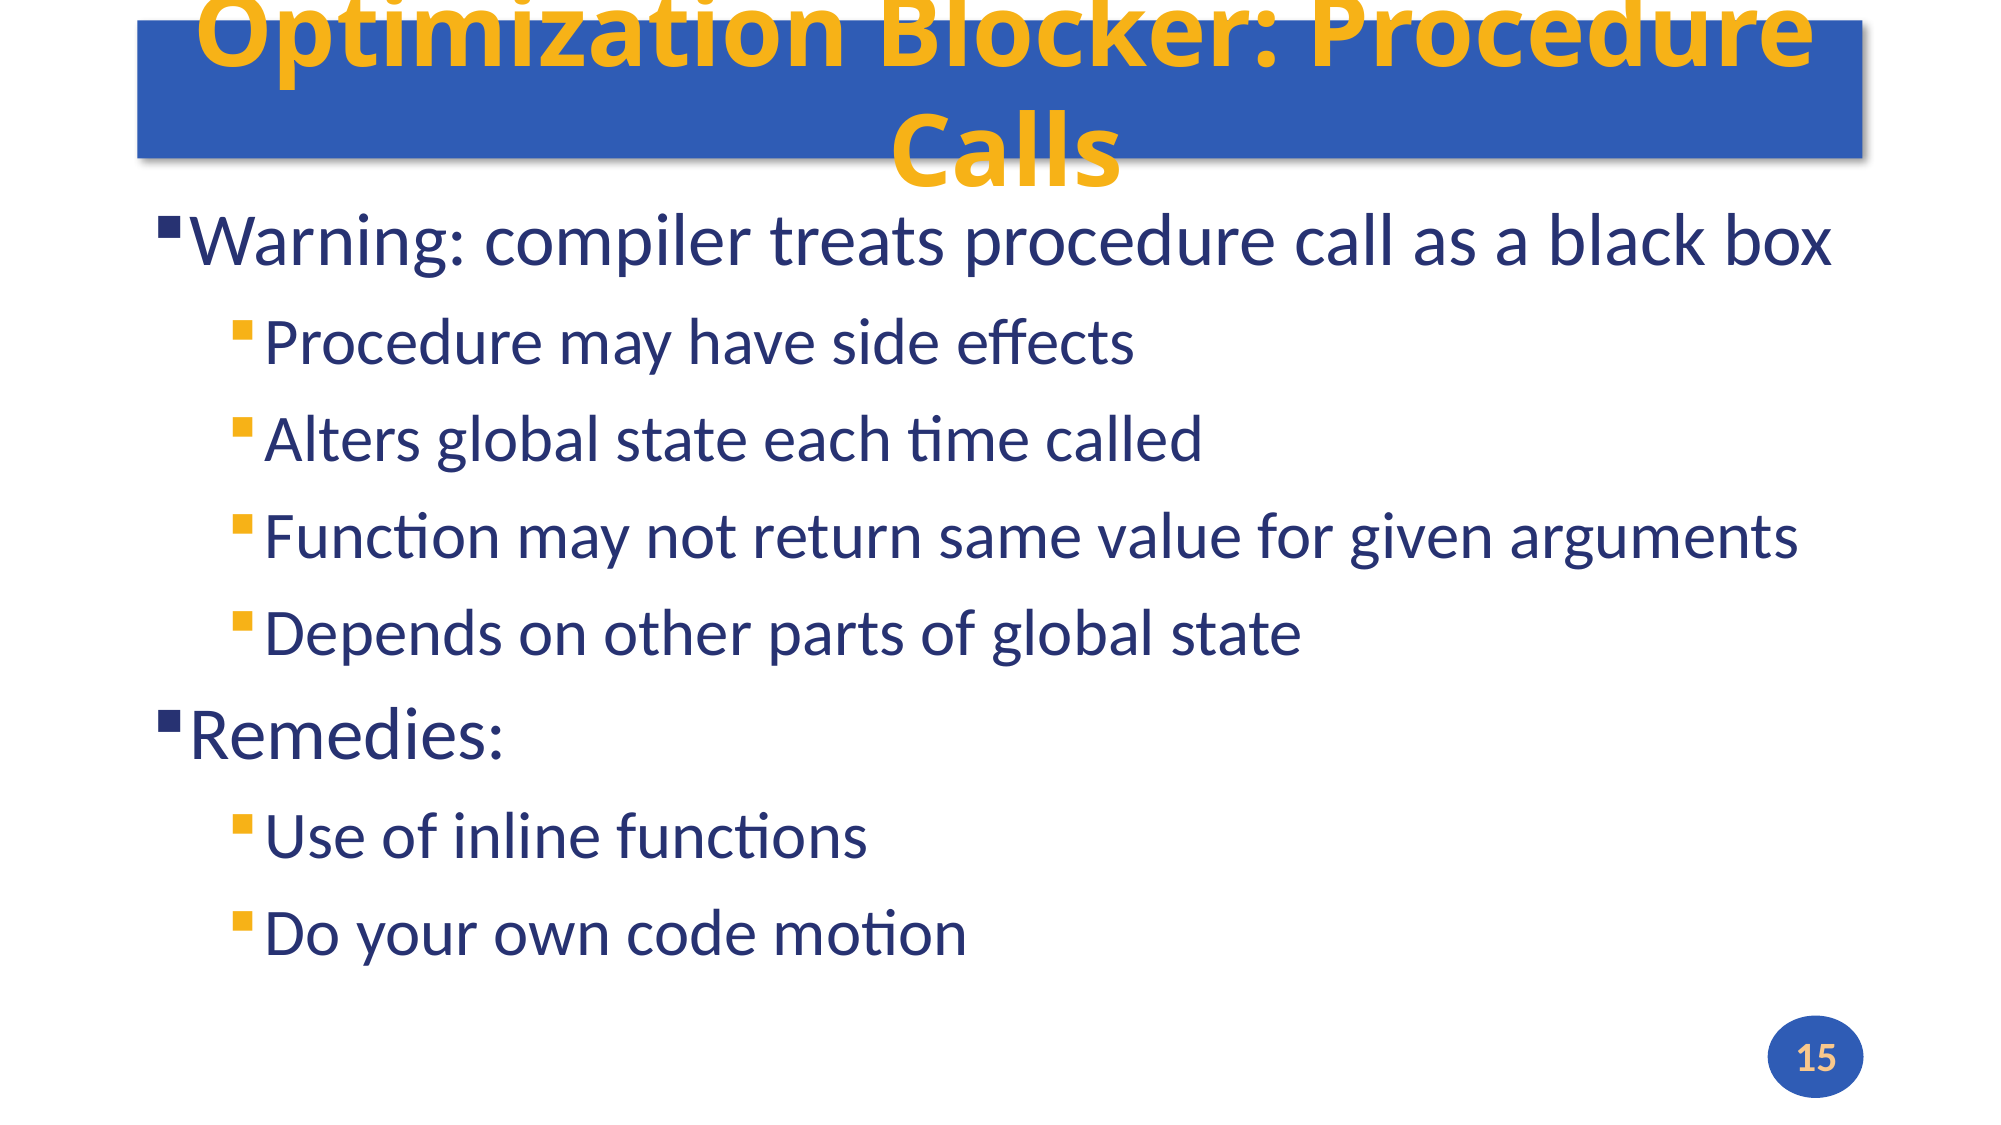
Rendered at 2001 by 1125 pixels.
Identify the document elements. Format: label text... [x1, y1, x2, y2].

list Warning: compiler treats procedure call as a black box Procedure may have side effects Alters global state each time called Function may not return same value for given arguments Depends on other parts of global state Remedies: Use of inline functions Do your own code motion [137, 193, 1863, 1095]
title Optimization Blocker: Procedure Calls [137, 17, 1863, 156]
slide_number 15 [1767, 1015, 1866, 1095]
